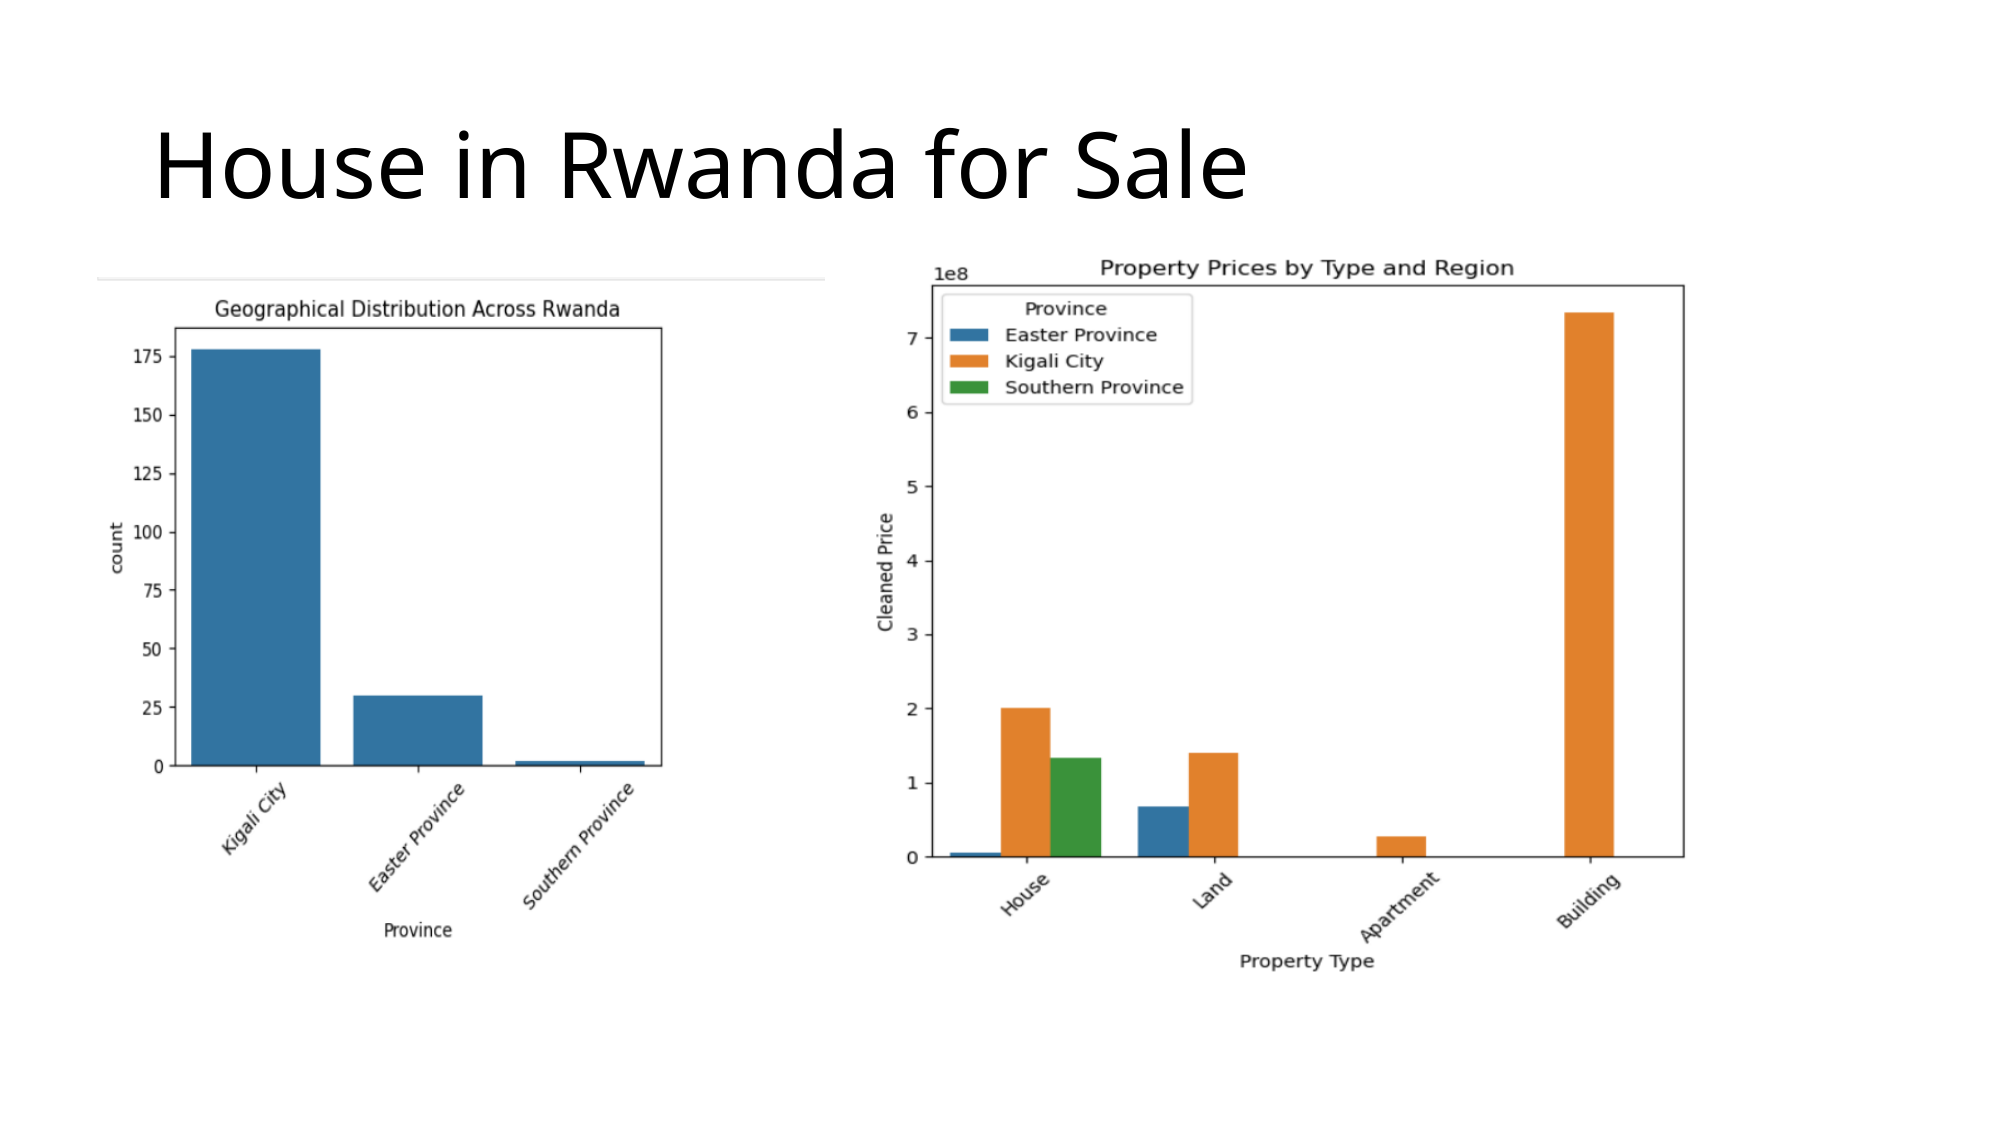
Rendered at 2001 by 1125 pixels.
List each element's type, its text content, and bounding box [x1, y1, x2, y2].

title House in Rwanda for Sale [137, 59, 1863, 278]
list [89, 277, 825, 945]
picture [849, 241, 1927, 987]
